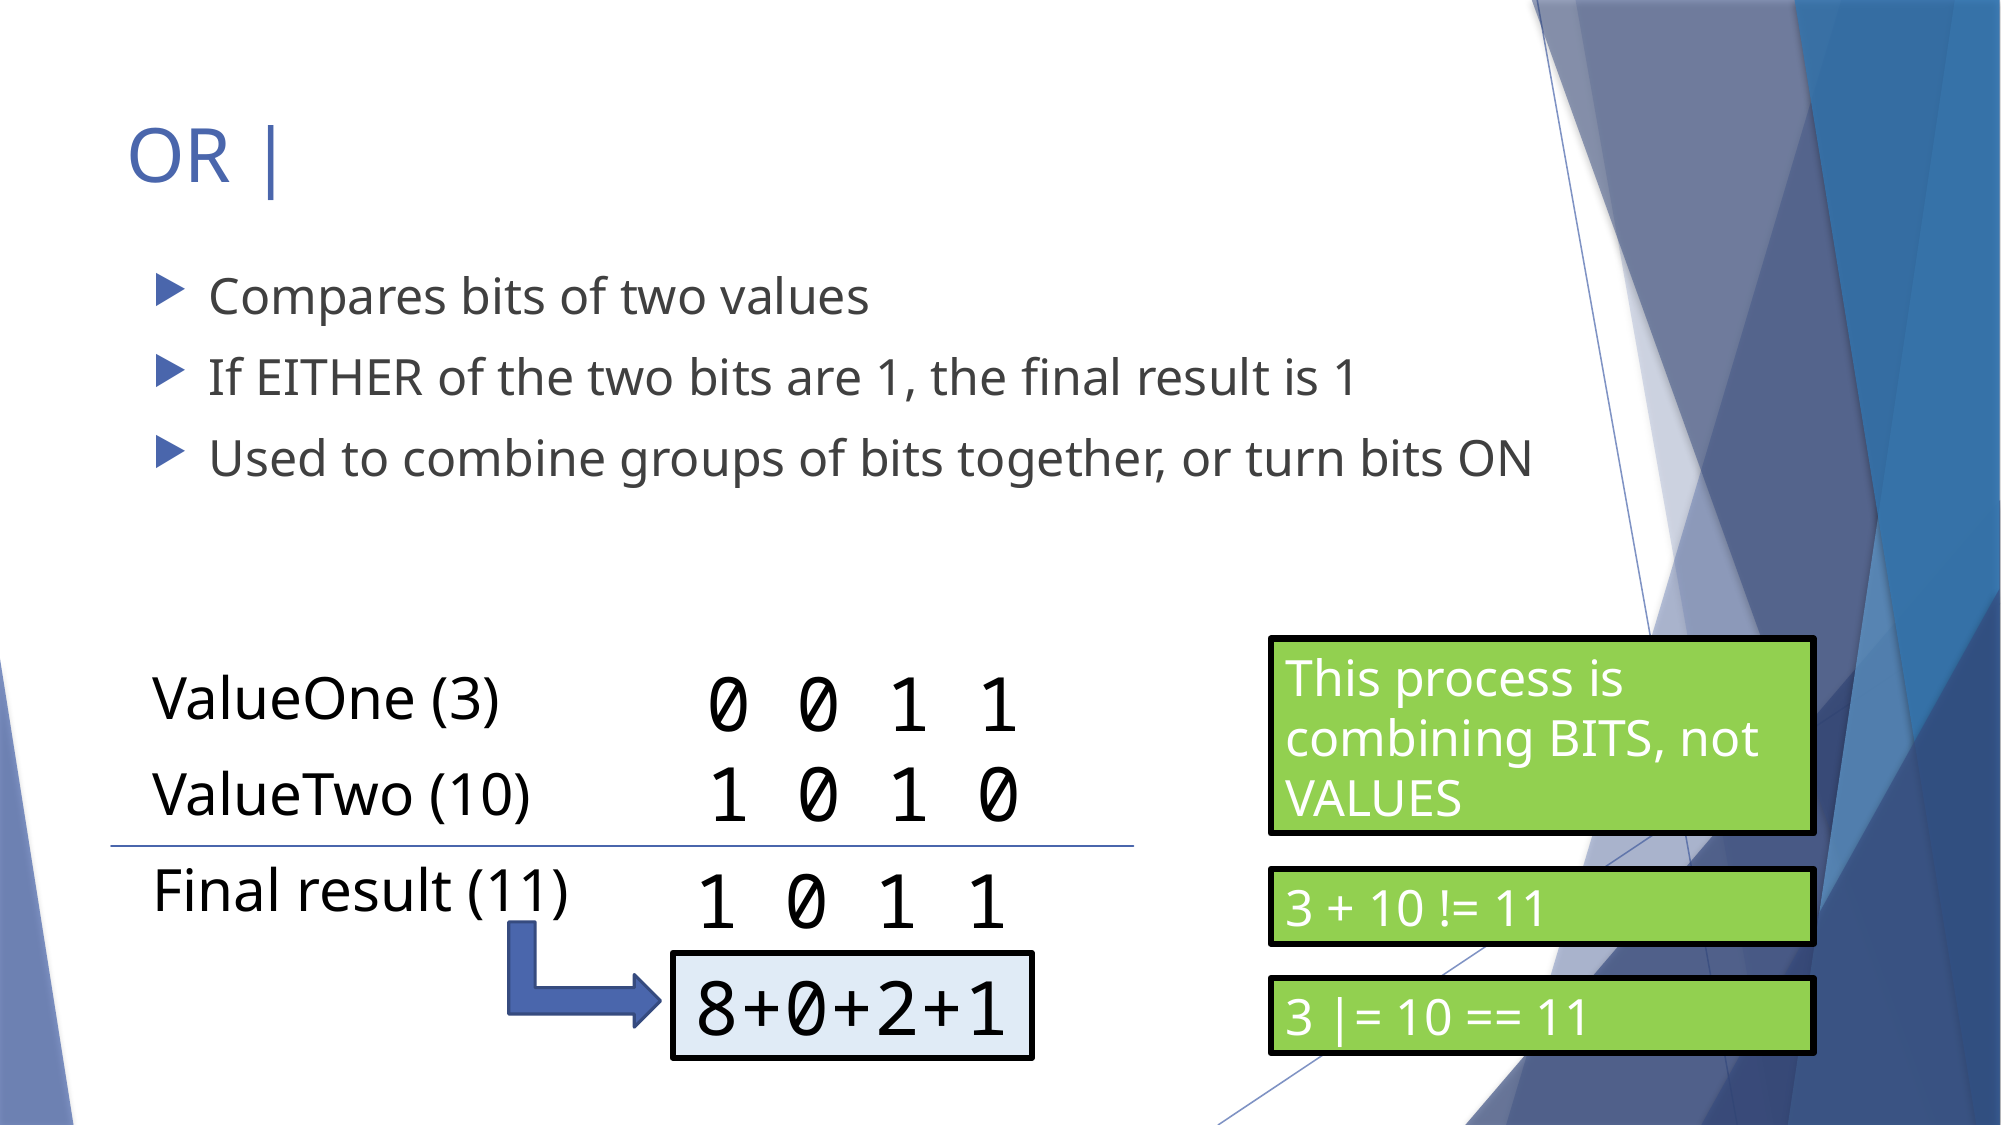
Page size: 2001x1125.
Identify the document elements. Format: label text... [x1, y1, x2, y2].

text_box 1 0 1 1 [679, 855, 1025, 951]
text_box 0 0 1 1 1 0 1 0 [691, 649, 1279, 844]
text_box Final result (11) [137, 855, 597, 931]
text_box 3 |= 10 == 11 [1270, 978, 1814, 1053]
text_box 3 + 10 != 11 [1270, 868, 1814, 944]
text_box ValueOne (3) [137, 653, 523, 739]
text_box 8+0+2+1 [672, 952, 1032, 1058]
list Compares bits of two values If EITHER of the two bits are 1, the final result is 1 Used to combine groups of bits together, or turn bits ON [137, 257, 1863, 497]
text_box ValueTwo (10) [137, 749, 552, 835]
title OR | [111, 99, 1522, 317]
text_box This process is combining BITS, not VALUES [1270, 638, 1814, 834]
text_box [507, 920, 662, 1029]
